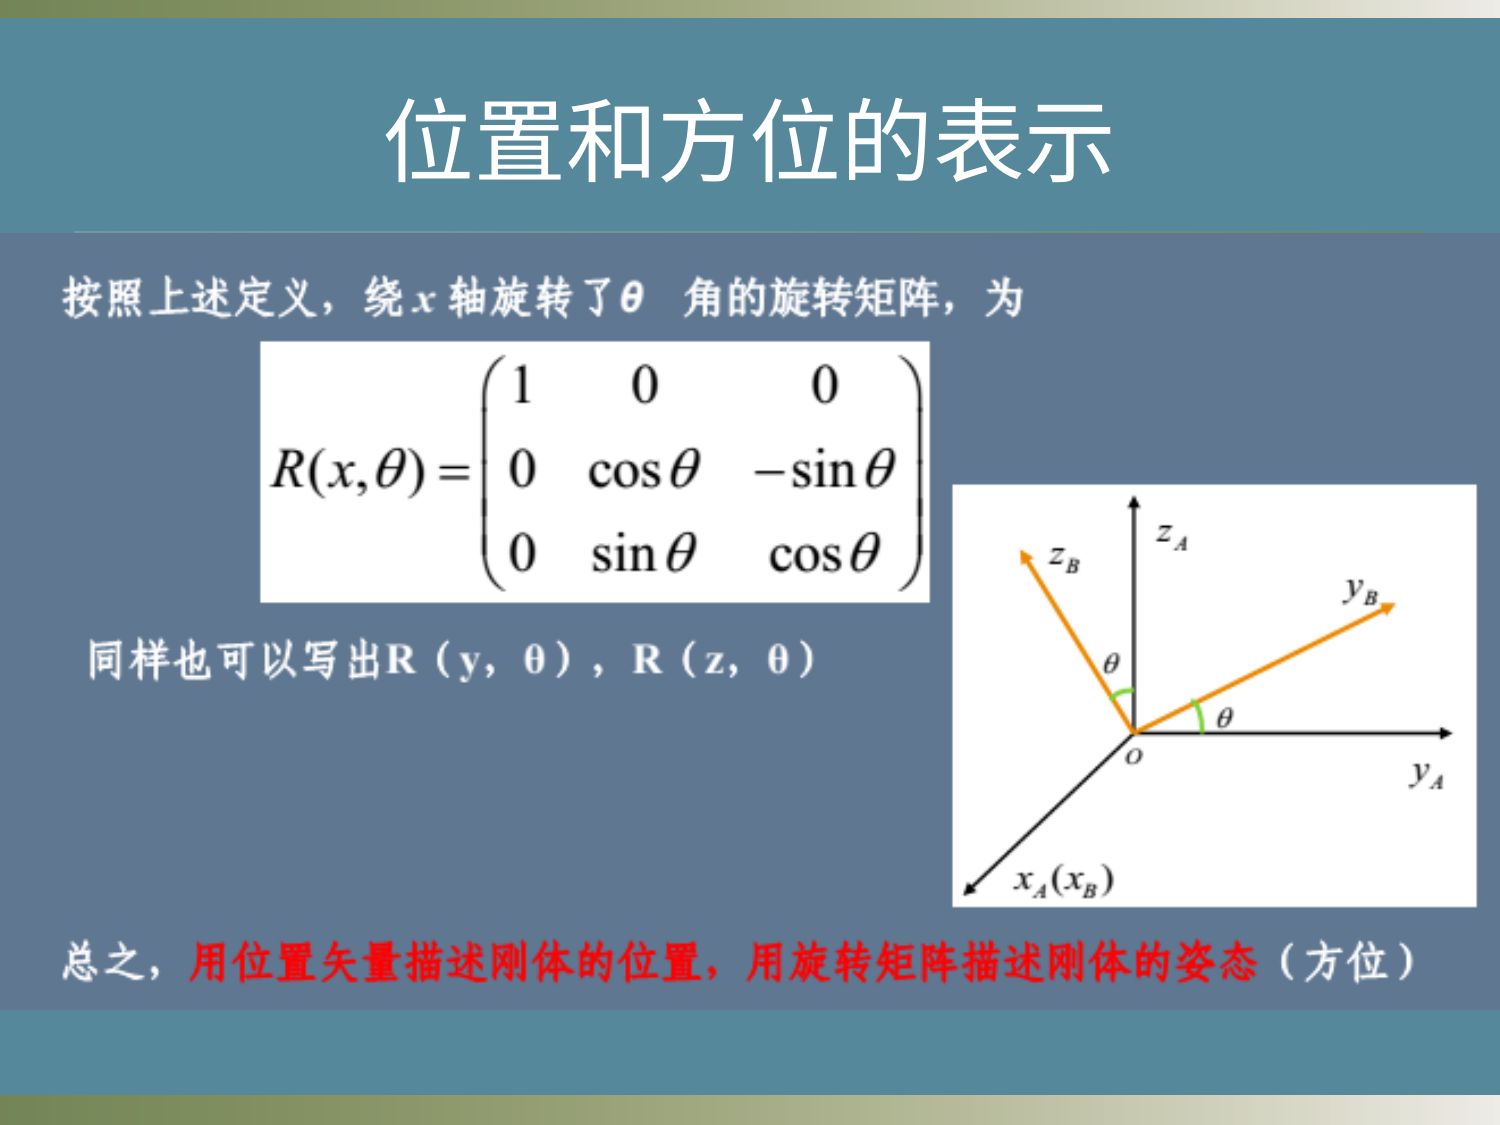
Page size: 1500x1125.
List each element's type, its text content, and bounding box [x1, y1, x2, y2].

title 位置和方位的表示 [75, 45, 1425, 232]
picture [0, 232, 1500, 1011]
